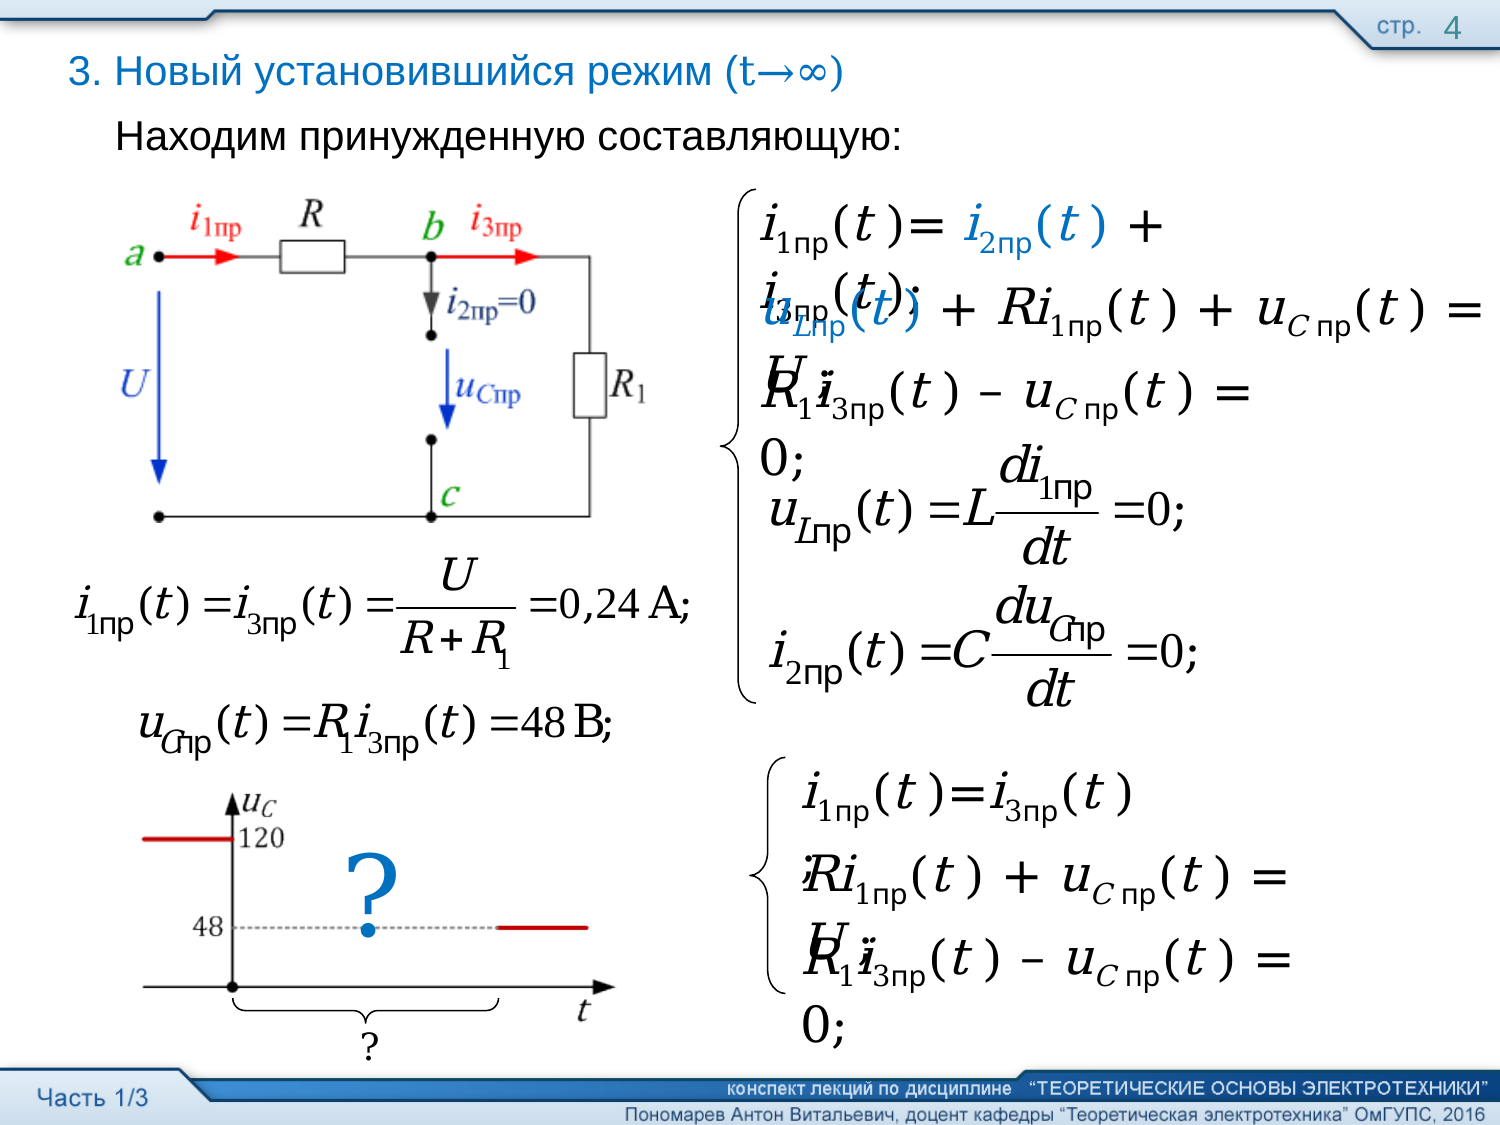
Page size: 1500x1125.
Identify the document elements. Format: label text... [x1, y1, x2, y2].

text_box 3. Новый установившийся режим (t→∞) [53, 36, 1447, 102]
text_box R1i3пр(t ) – uC пр(t ) = 0; [785, 916, 1341, 1060]
text_box R1i3пр(t ) – uC пр(t ) = 0; [756, 349, 1300, 493]
text_box [749, 756, 786, 995]
text_box i1пр(t )=i3пр(t ); [785, 751, 1158, 834]
text_box [719, 188, 756, 704]
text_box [765, 573, 1200, 714]
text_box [765, 431, 1188, 572]
picture [0, 0, 1500, 1125]
text_box Находим принужденную составляющую: [100, 101, 1187, 167]
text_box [135, 692, 615, 856]
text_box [70, 546, 692, 734]
text_box uLпр(t ) + Ri1пр(t ) + uC пр(t ) = U ; [756, 267, 1500, 411]
text_box i1пр(t )= i2пр(t ) + i3пр(t ); [744, 183, 1329, 267]
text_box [232, 816, 499, 1077]
text_box Ri1пр(t ) + uC пр(t ) = U ; [786, 834, 1329, 916]
text_box 4 [1417, 0, 1500, 46]
